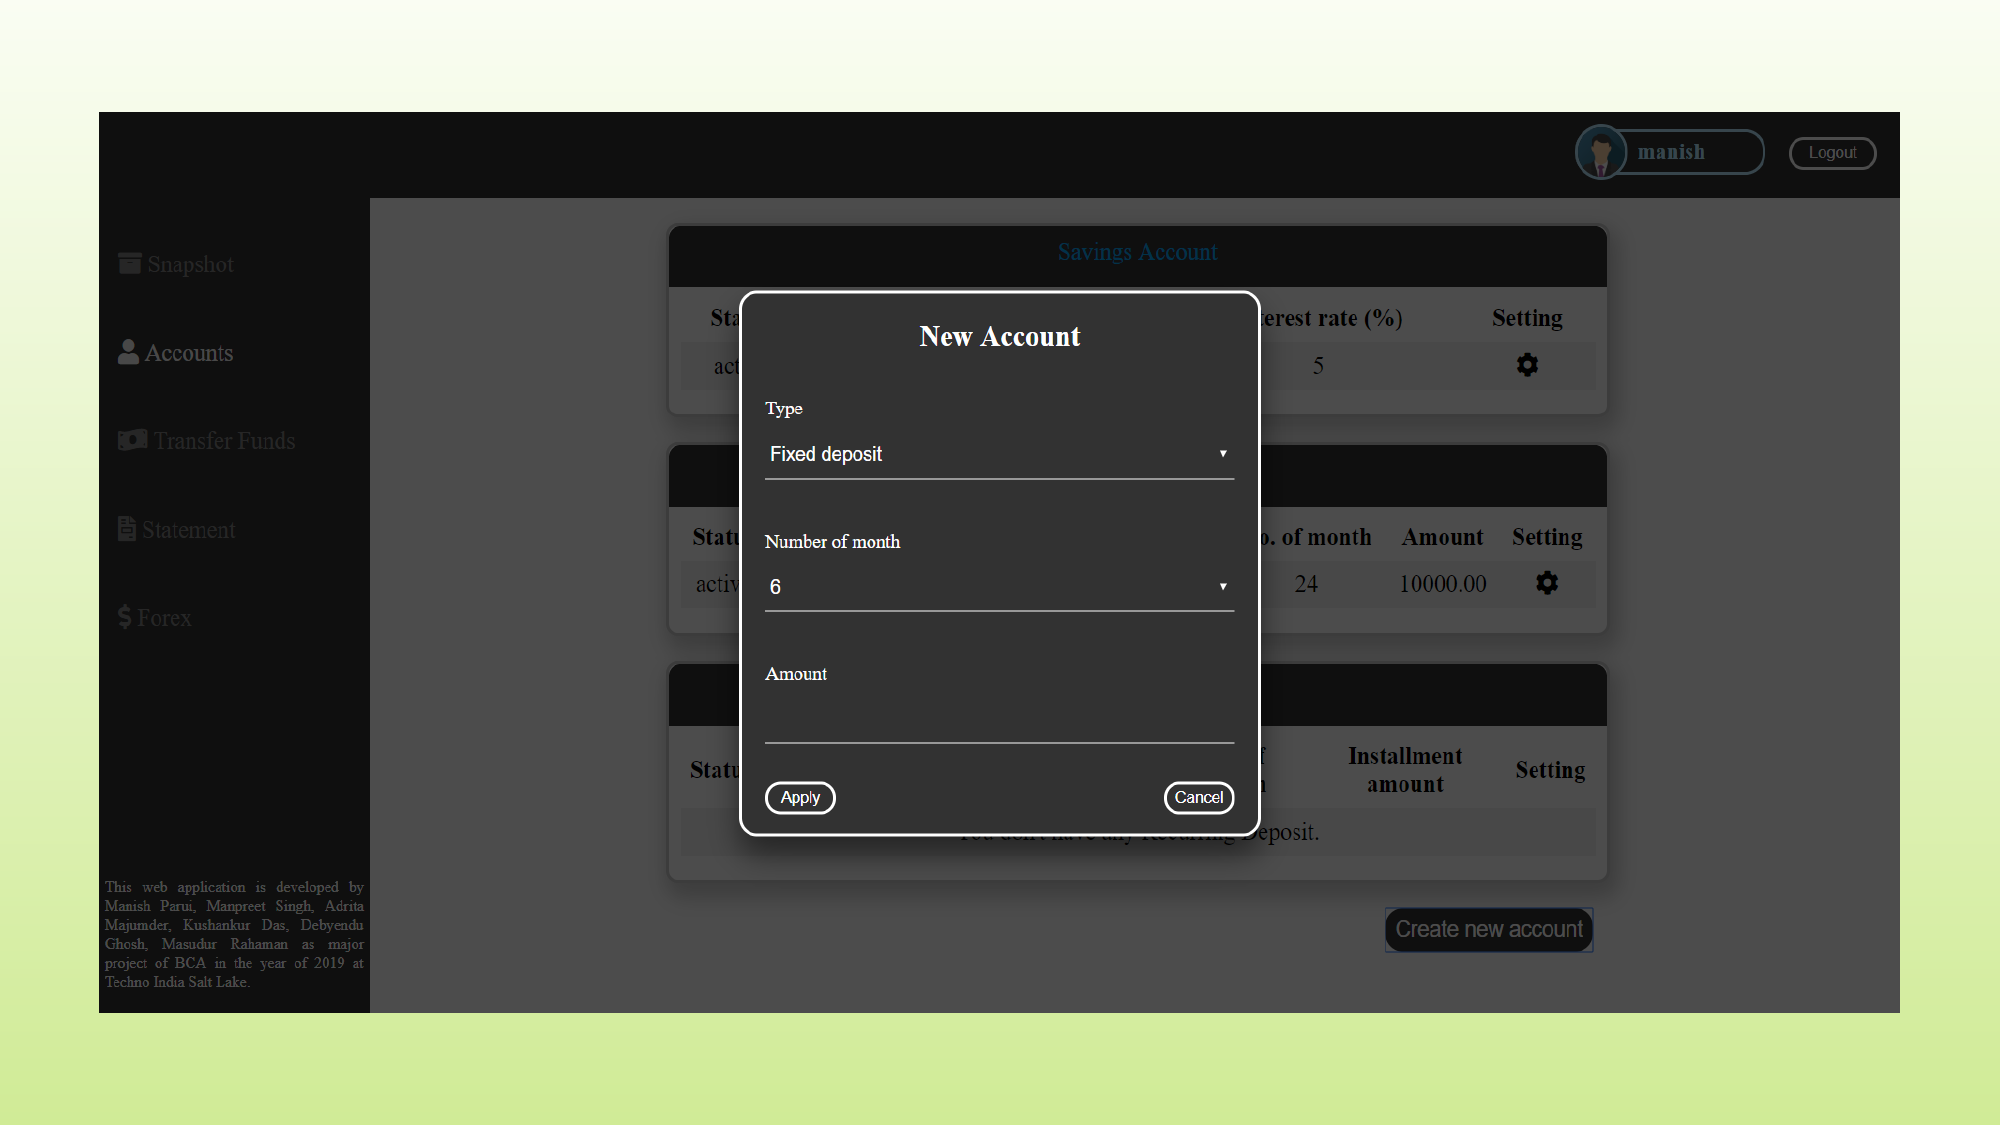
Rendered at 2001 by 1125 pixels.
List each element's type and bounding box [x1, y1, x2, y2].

picture [99, 111, 1900, 1013]
